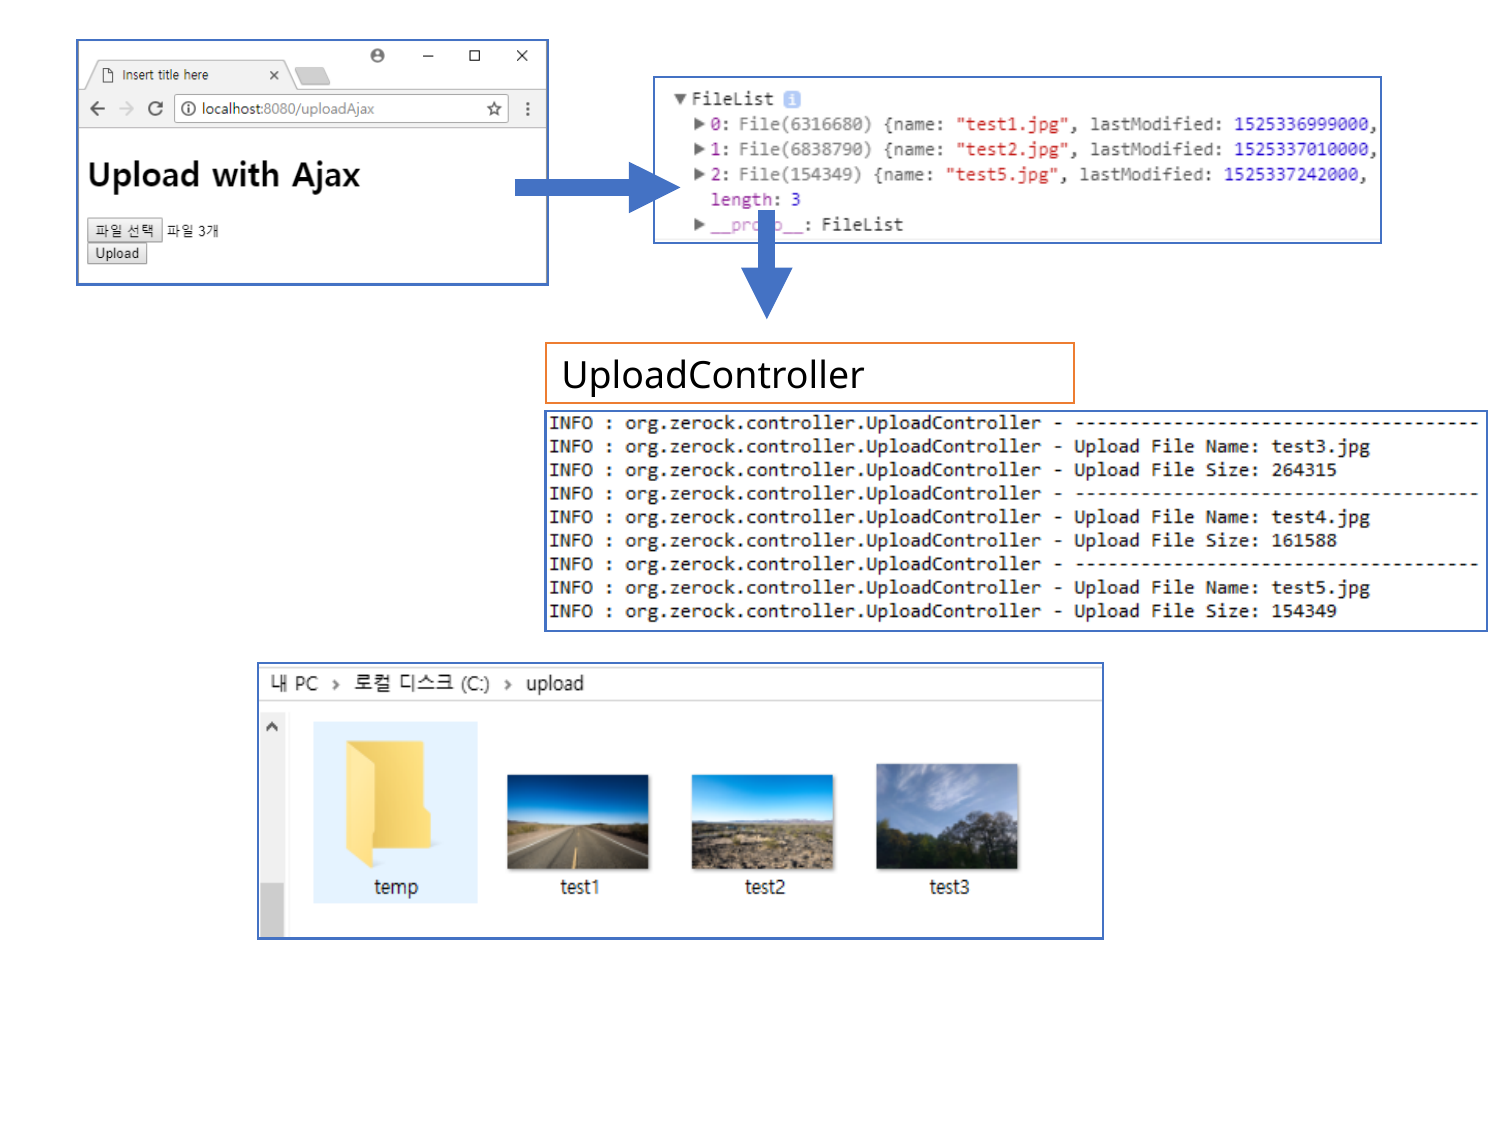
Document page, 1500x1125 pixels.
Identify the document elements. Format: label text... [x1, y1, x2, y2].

picture [259, 663, 1102, 938]
text_box UploadController [545, 342, 1075, 404]
picture [546, 412, 1486, 630]
picture [78, 40, 547, 284]
picture [654, 77, 1380, 242]
